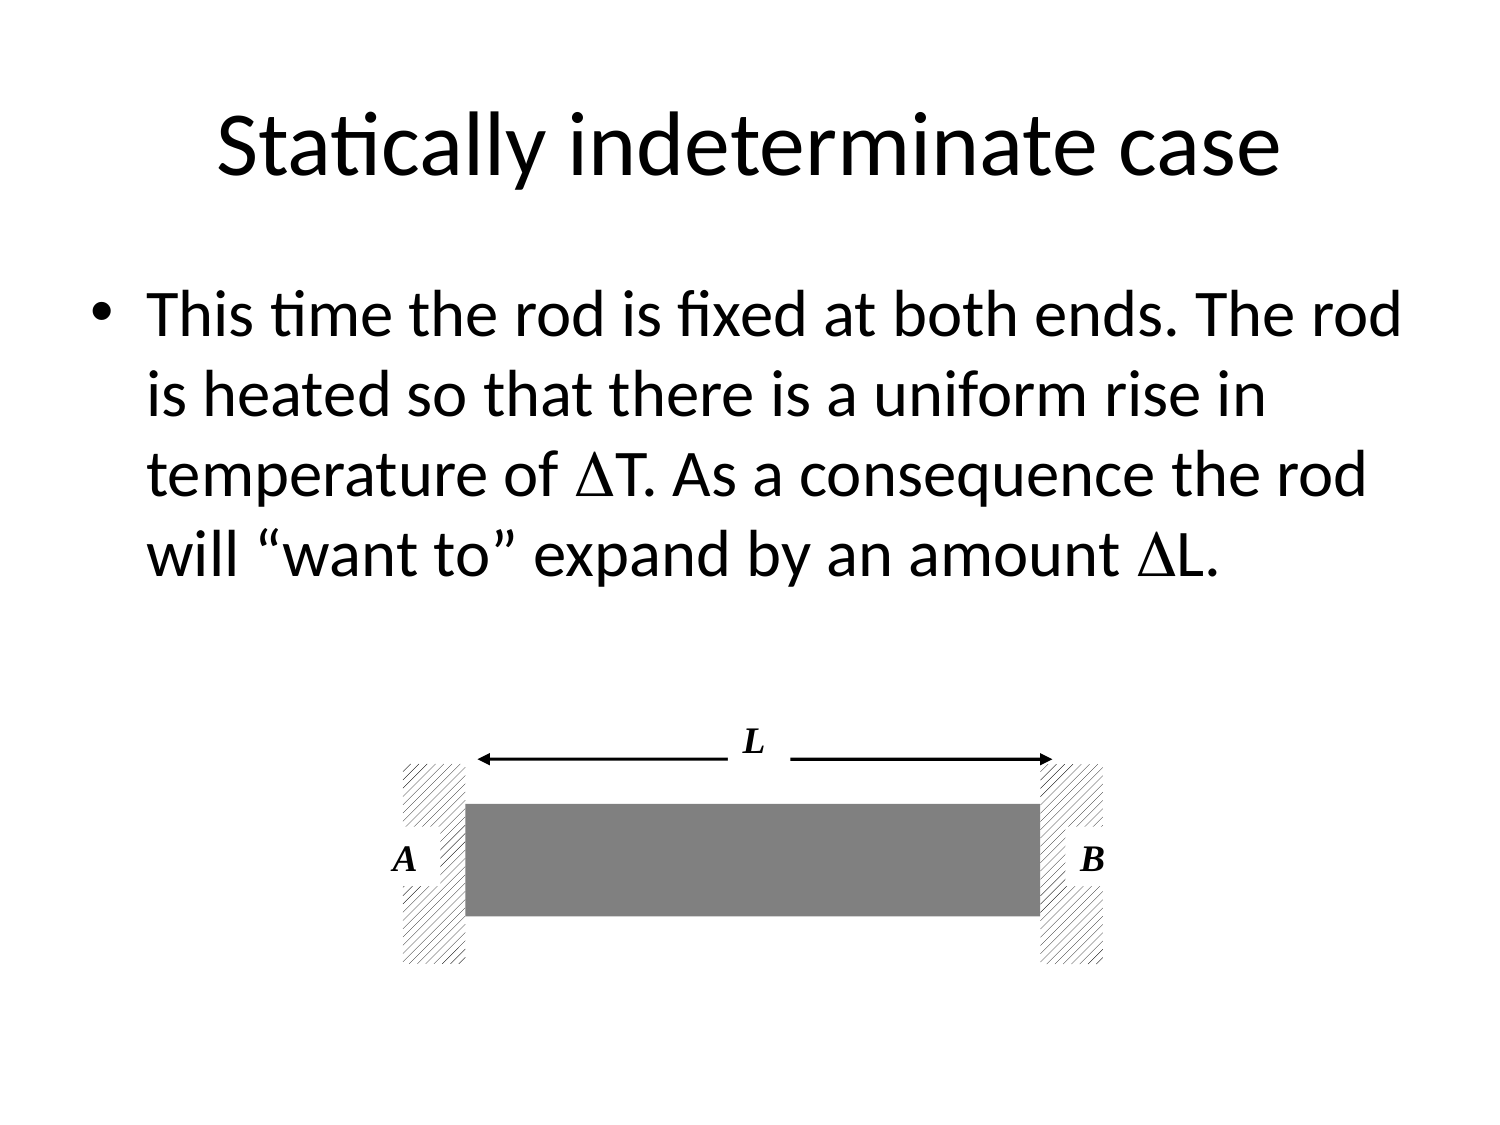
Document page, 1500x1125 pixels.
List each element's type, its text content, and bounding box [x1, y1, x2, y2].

title Statically indeterminate case [75, 45, 1425, 233]
text_box L [727, 709, 791, 769]
list This time the rod is fixed at both ends. The rod is heated so that there is a uniform rise in temperature of DT. As a consequence the rod will “want to” expand by an amount DL. [75, 262, 1425, 1005]
text_box B [1065, 826, 1128, 887]
text_box A [377, 826, 441, 887]
text_box [1040, 764, 1103, 965]
text_box [791, 753, 1053, 766]
text_box [402, 763, 466, 964]
text_box [465, 803, 1040, 917]
text_box [477, 752, 727, 766]
